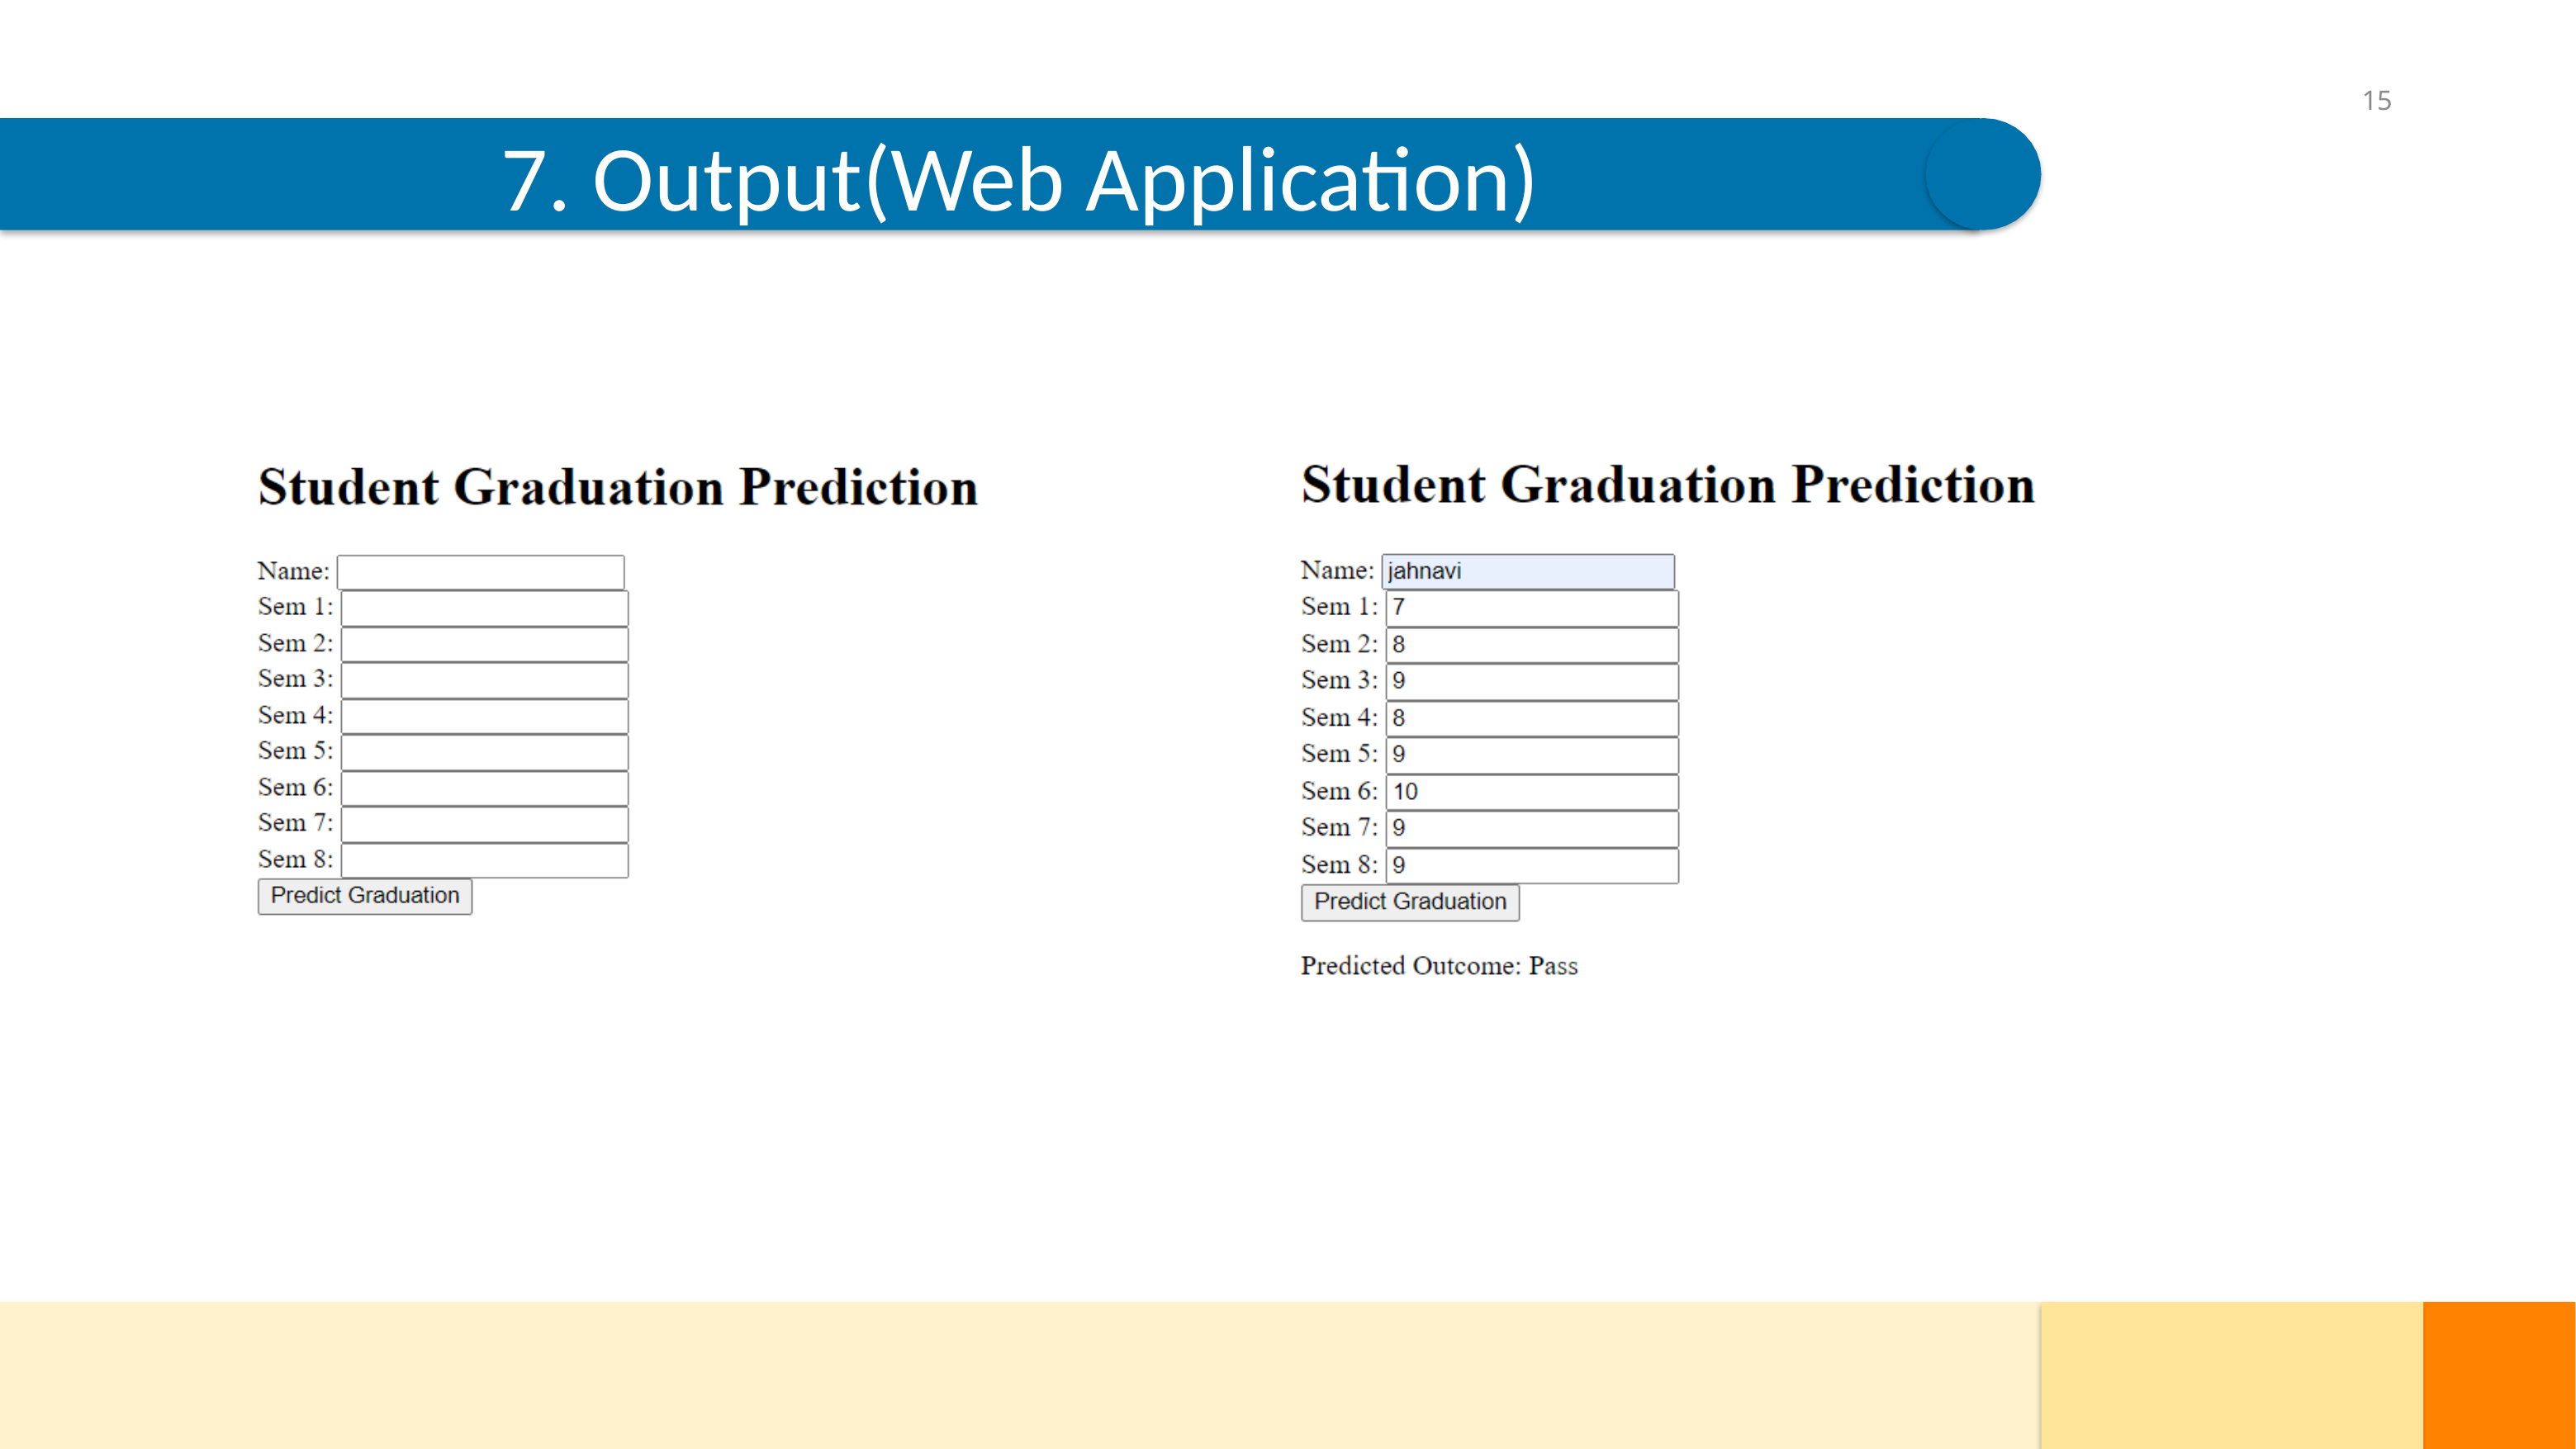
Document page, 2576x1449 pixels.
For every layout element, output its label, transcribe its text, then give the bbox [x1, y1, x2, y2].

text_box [0, 1301, 2576, 1449]
picture [244, 425, 1103, 937]
picture [1287, 428, 2204, 1020]
slide_number 15 [2212, 67, 2405, 135]
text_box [0, 117, 2042, 231]
